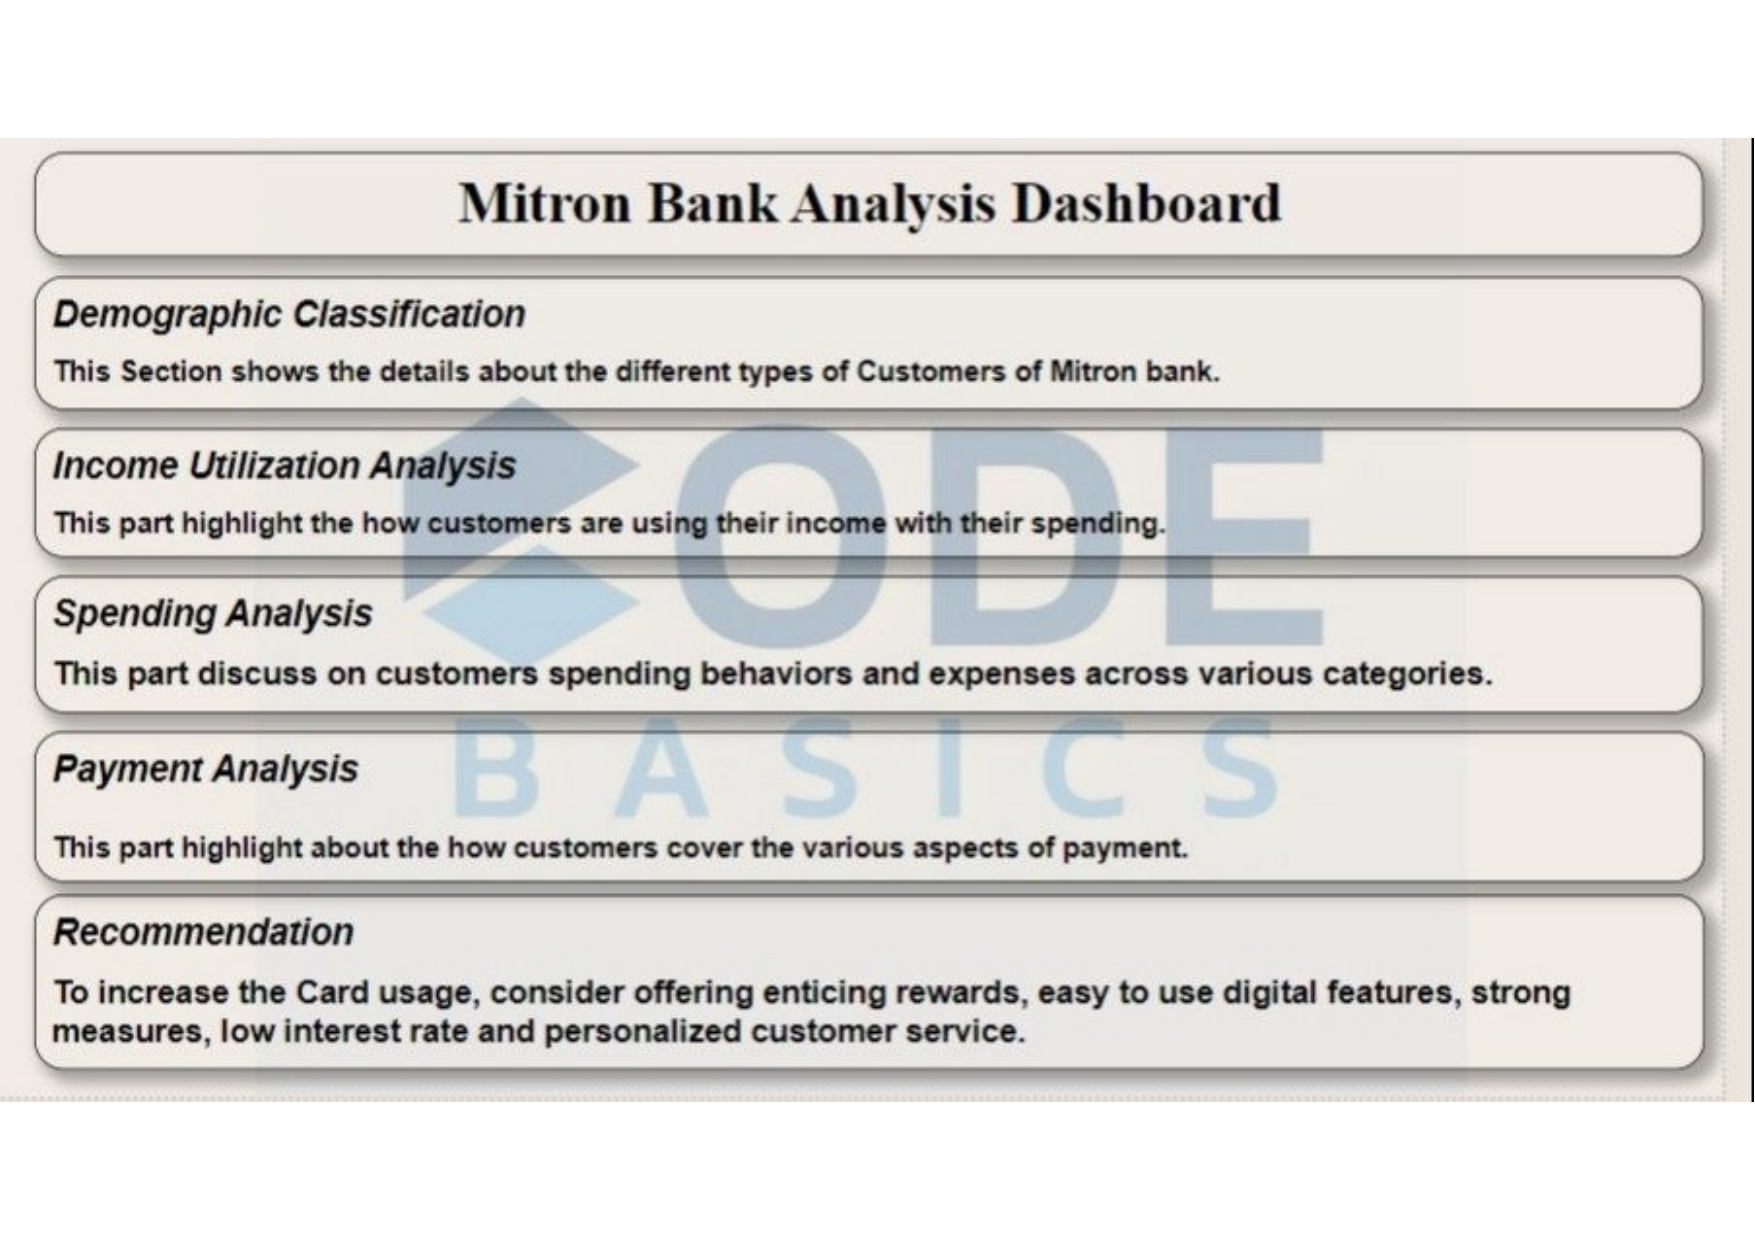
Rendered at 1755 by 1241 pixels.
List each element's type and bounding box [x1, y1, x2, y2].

picture [0, 138, 1755, 1102]
